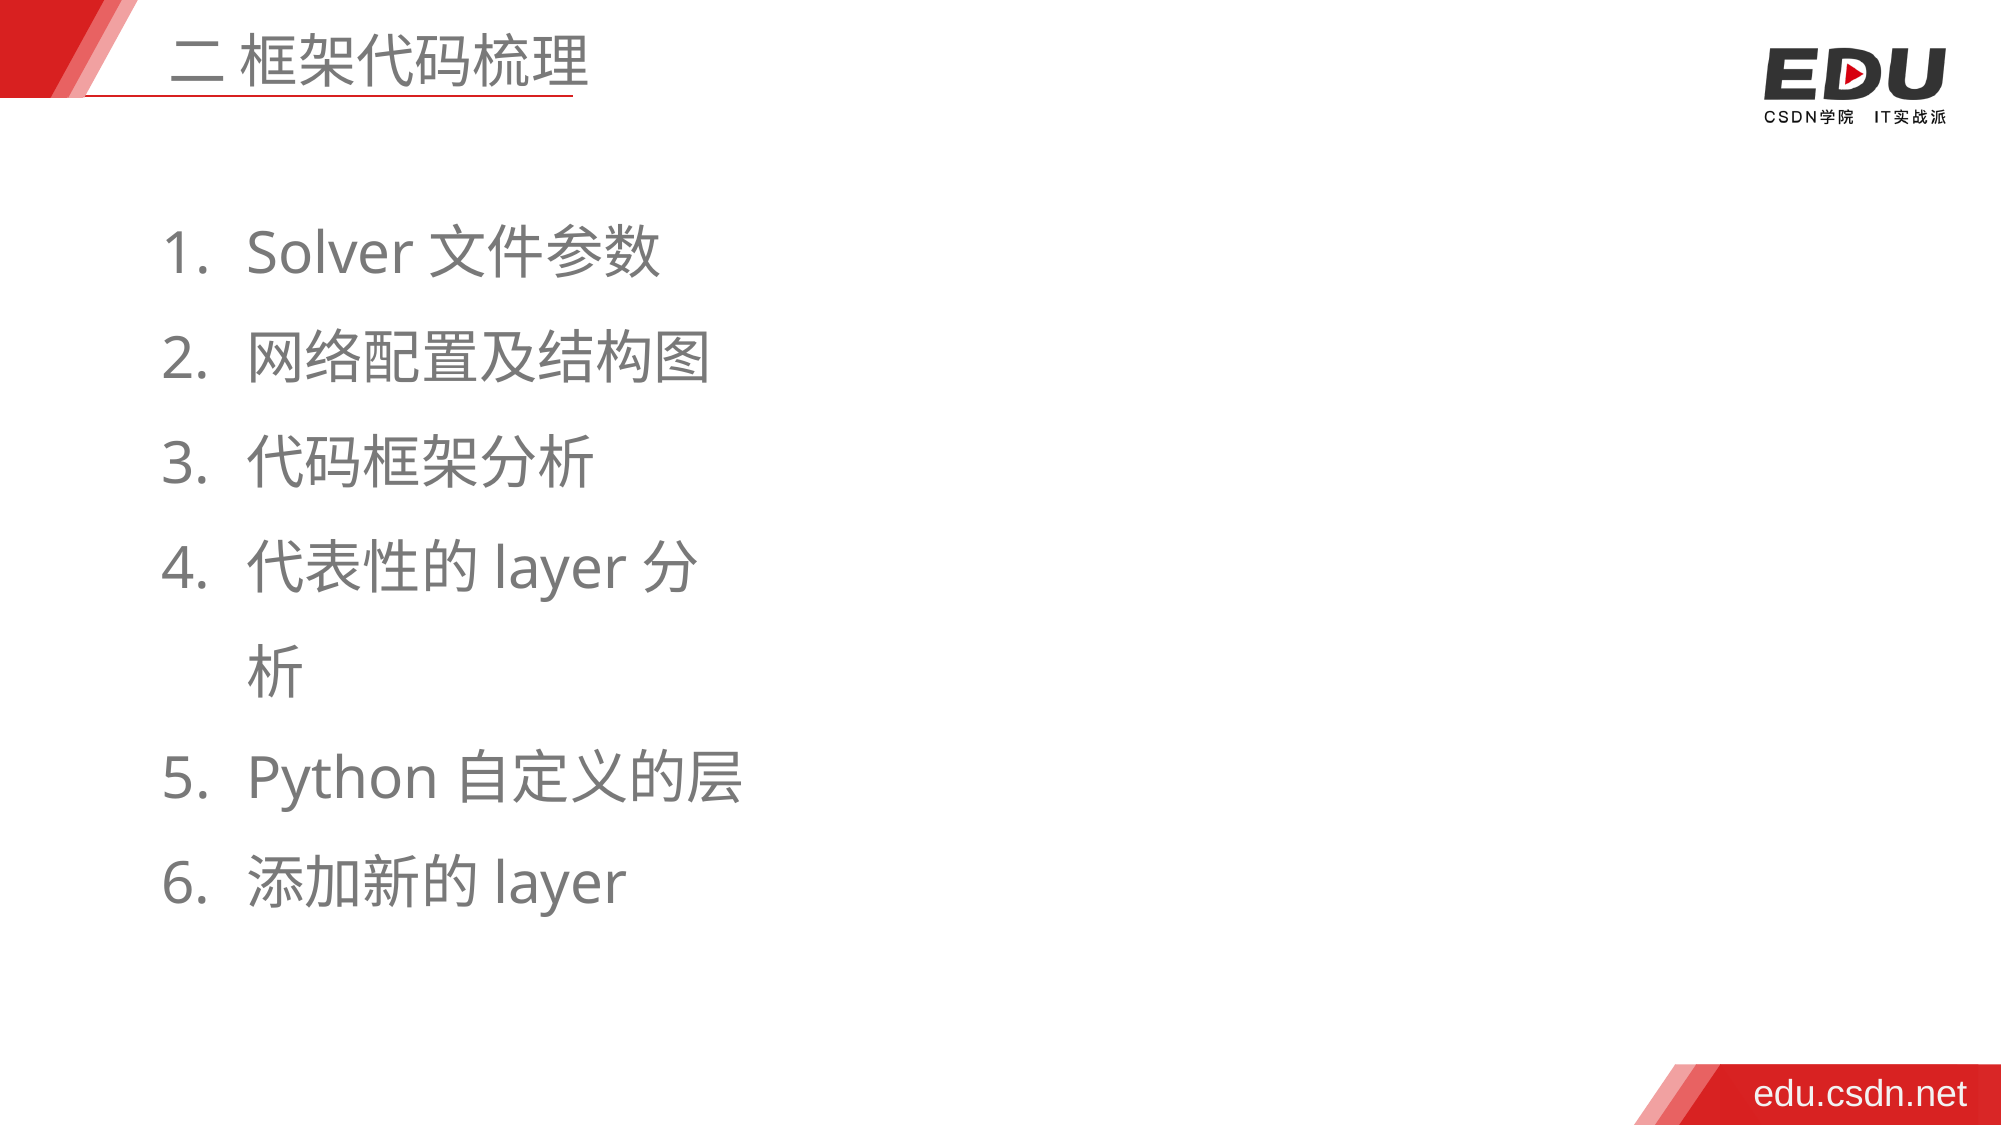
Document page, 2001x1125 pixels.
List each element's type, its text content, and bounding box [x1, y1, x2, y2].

text_box Solver文件参数 网络配置及结构图 代码框架分析 代表性的layer分析 Python自定义的层 添加新的layer [154, 172, 762, 1125]
list 二 框架代码梳理 [160, 6, 635, 97]
picture [1761, 42, 1948, 128]
